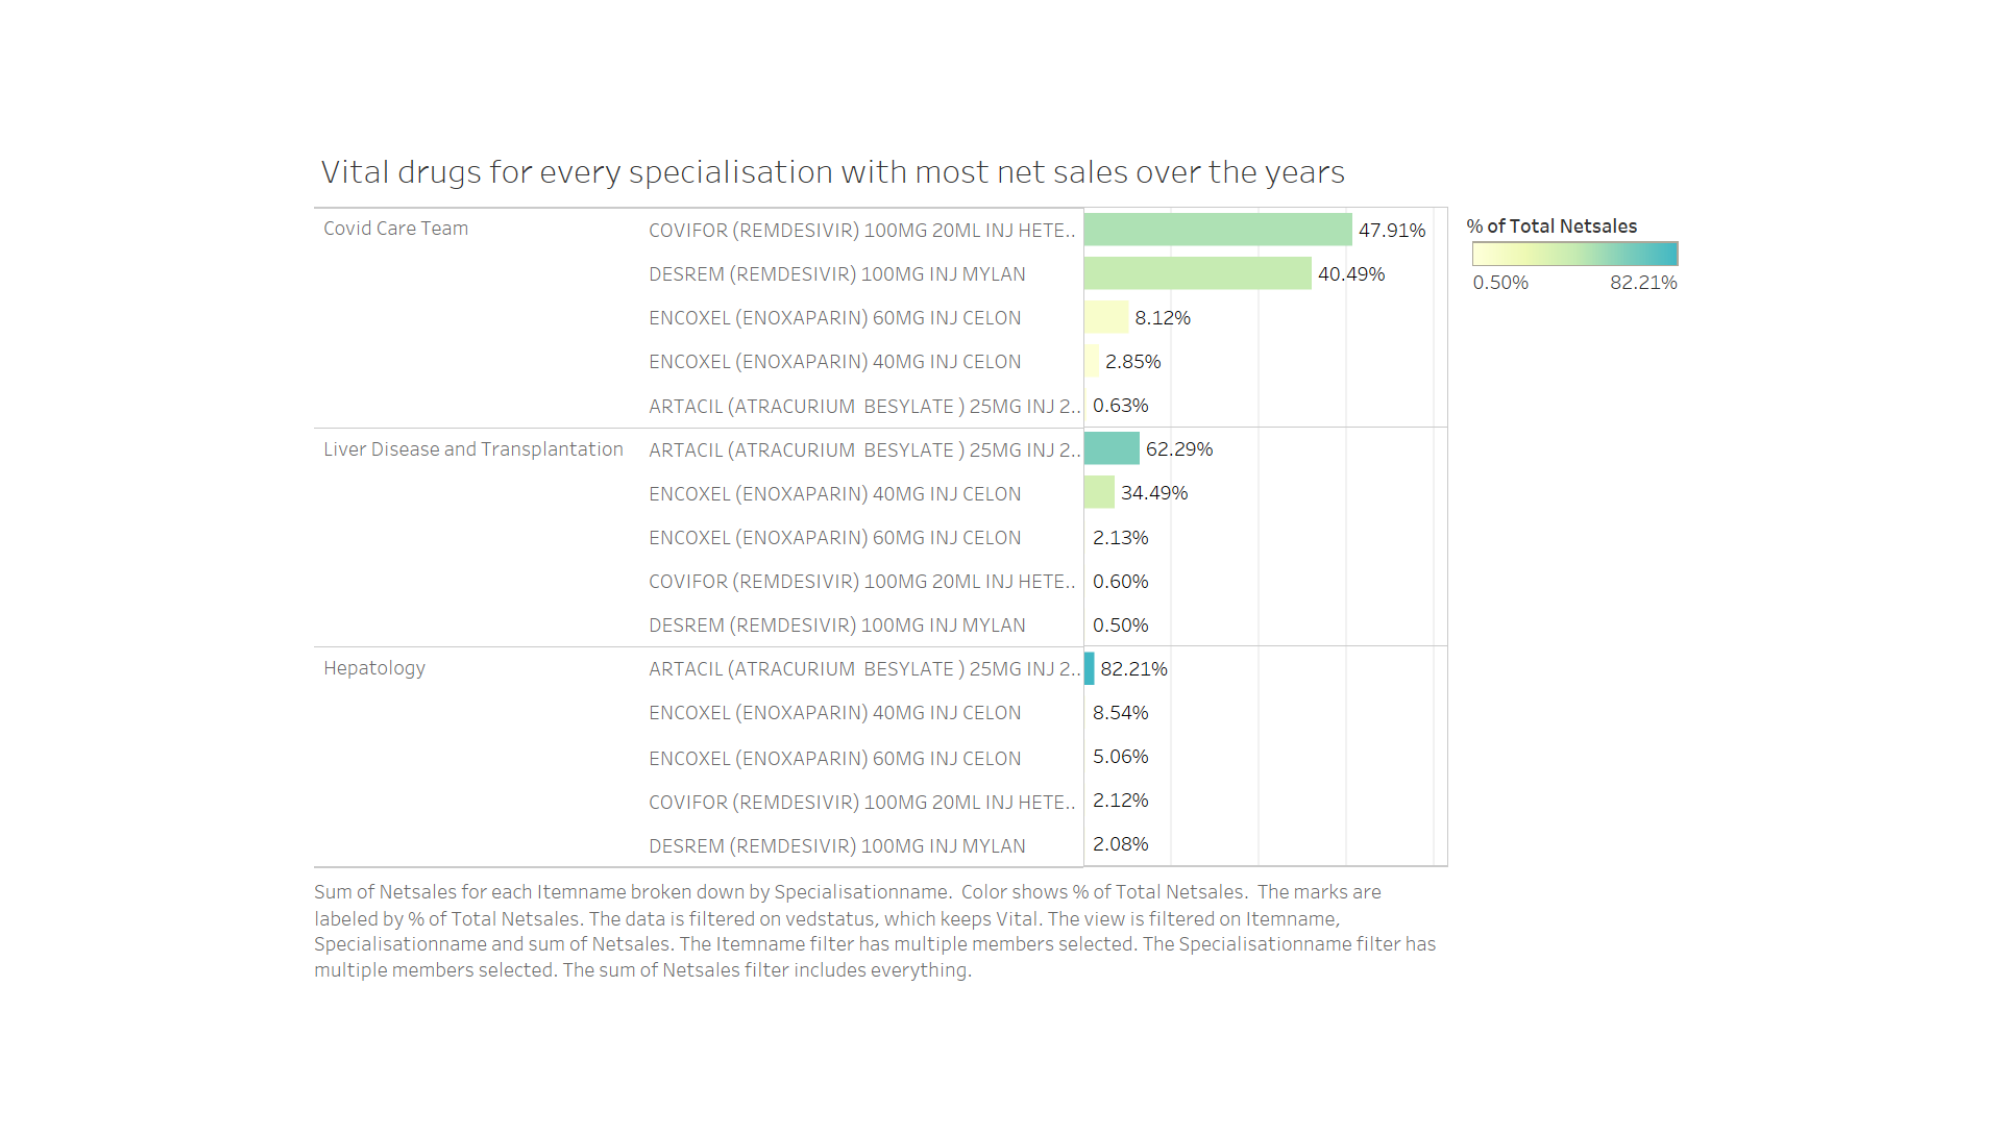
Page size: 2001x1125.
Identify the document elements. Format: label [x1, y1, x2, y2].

picture [314, 138, 1686, 986]
